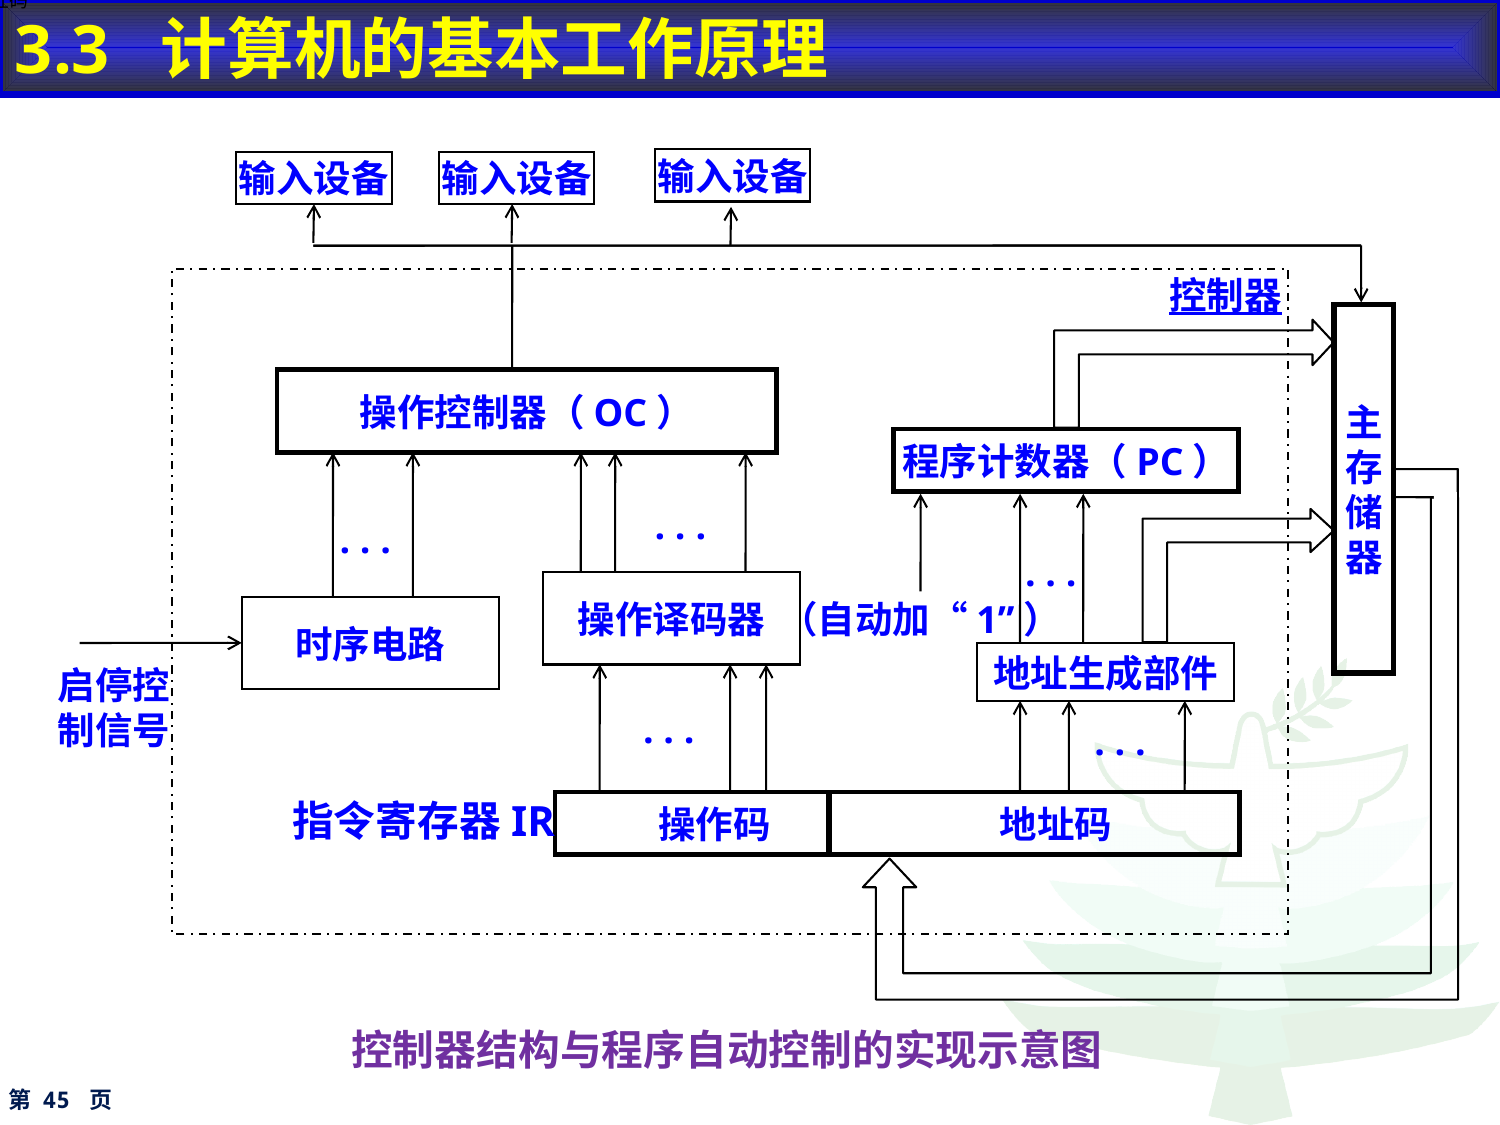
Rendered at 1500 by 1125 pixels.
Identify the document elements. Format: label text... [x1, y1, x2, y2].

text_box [41, 148, 1459, 1000]
text_box 控制器结构与程序自动控制的实现示意图 [336, 1016, 1176, 1082]
text_box 3.3 计算机的基本工作原理 [0, 1, 1500, 95]
